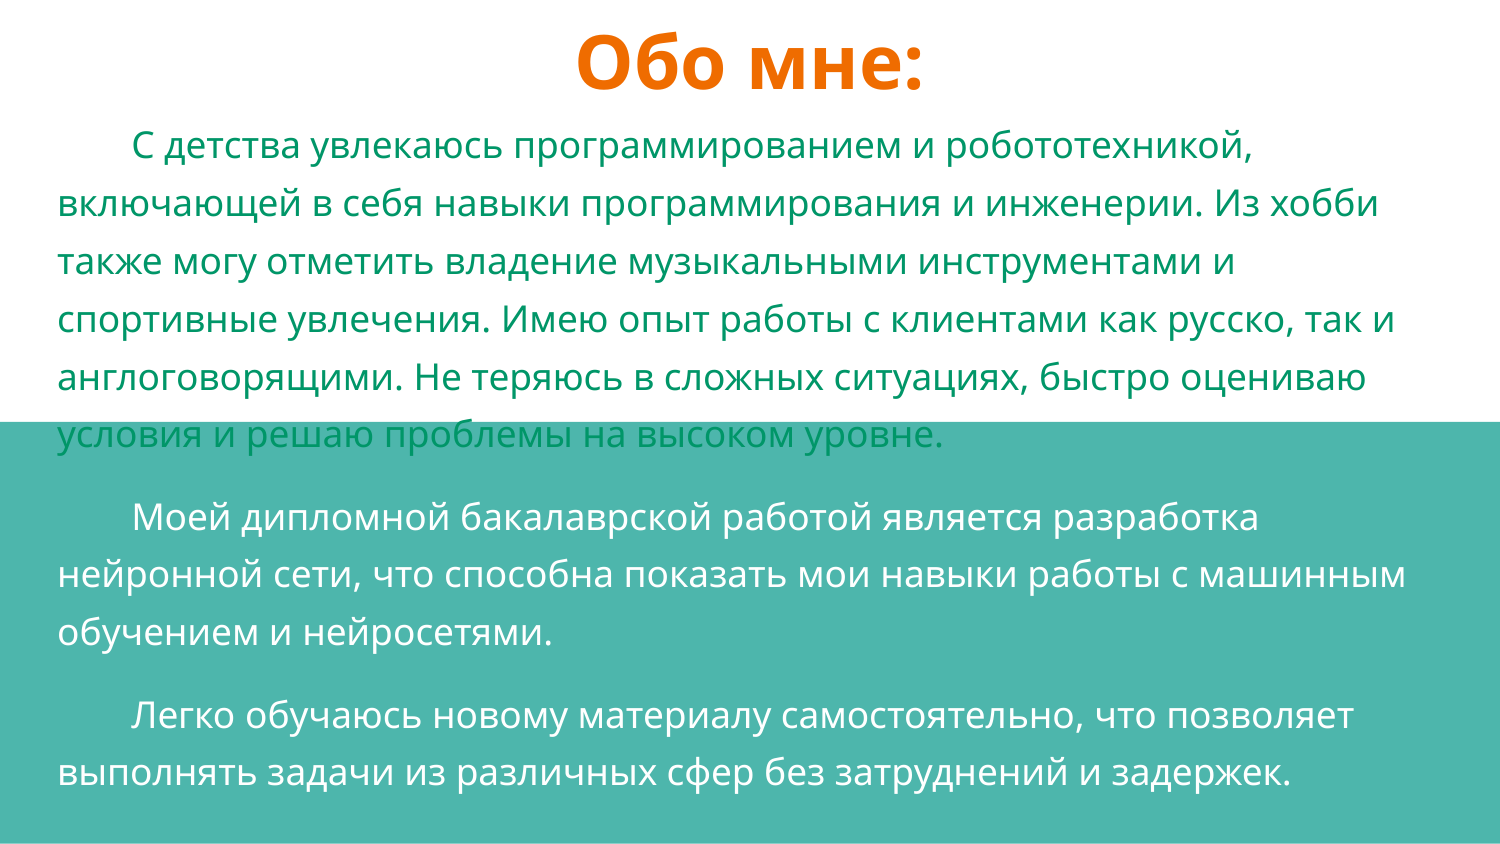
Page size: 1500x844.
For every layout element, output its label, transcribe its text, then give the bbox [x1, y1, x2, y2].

title Обо мне: [46, 0, 1453, 96]
list С детства увлекаюсь программированием и робототехникой, включающей в себя навыки программирования и инженерии. Из хобби также могу отметить владение музыкальными инструментами и спортивные увлечения. Имею опыт работы с клиентами как русско, так и англоговорящими. Не теряюсь в сложных ситуациях, быстро оцениваю условия и решаю проблемы на высоком уровне. Моей дипломной бакалаврской работой является разработка нейронной сети, что способна показать мои навыки работы с машинным обучением и нейросетями. Легко обучаюсь новому материалу самостоятельно, что позволяет выполнять задачи из различных сфер без затруднений и задержек. [42, 96, 1458, 812]
